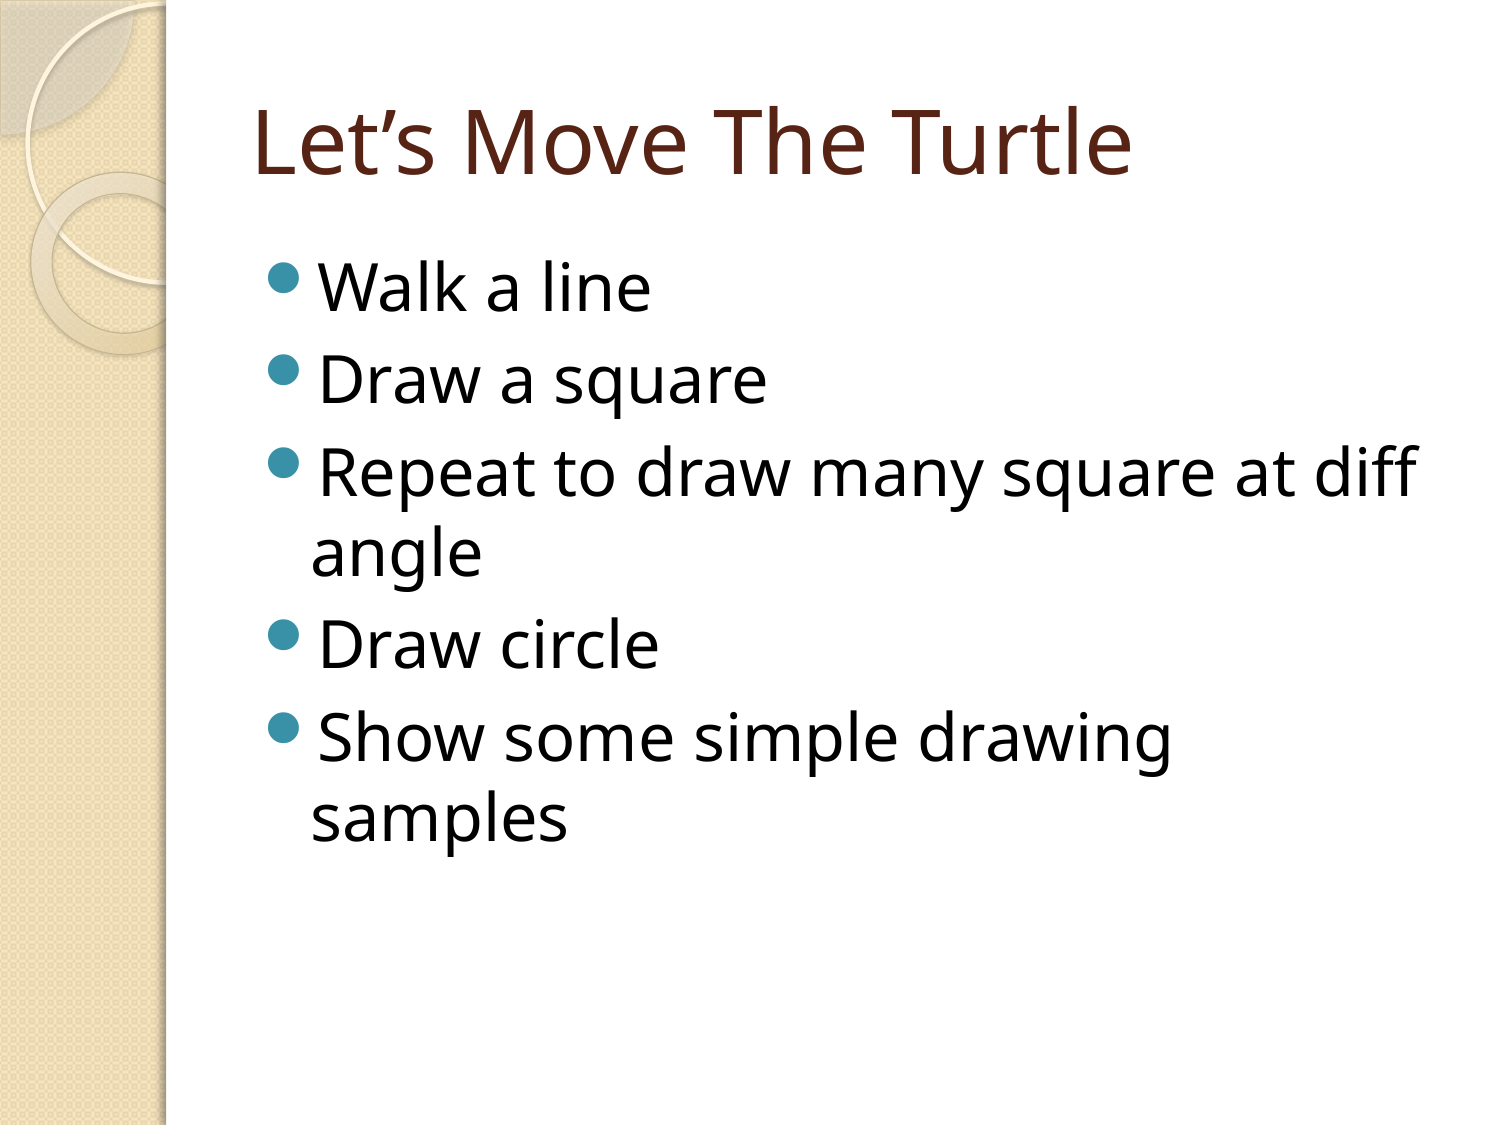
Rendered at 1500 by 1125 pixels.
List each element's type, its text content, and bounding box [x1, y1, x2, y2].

list Walk a line Draw a square Repeat to draw many square at diff angle Draw circle Show some simple drawing samples [235, 237, 1466, 1025]
title Let’s Move The Turtle [235, 45, 1466, 233]
